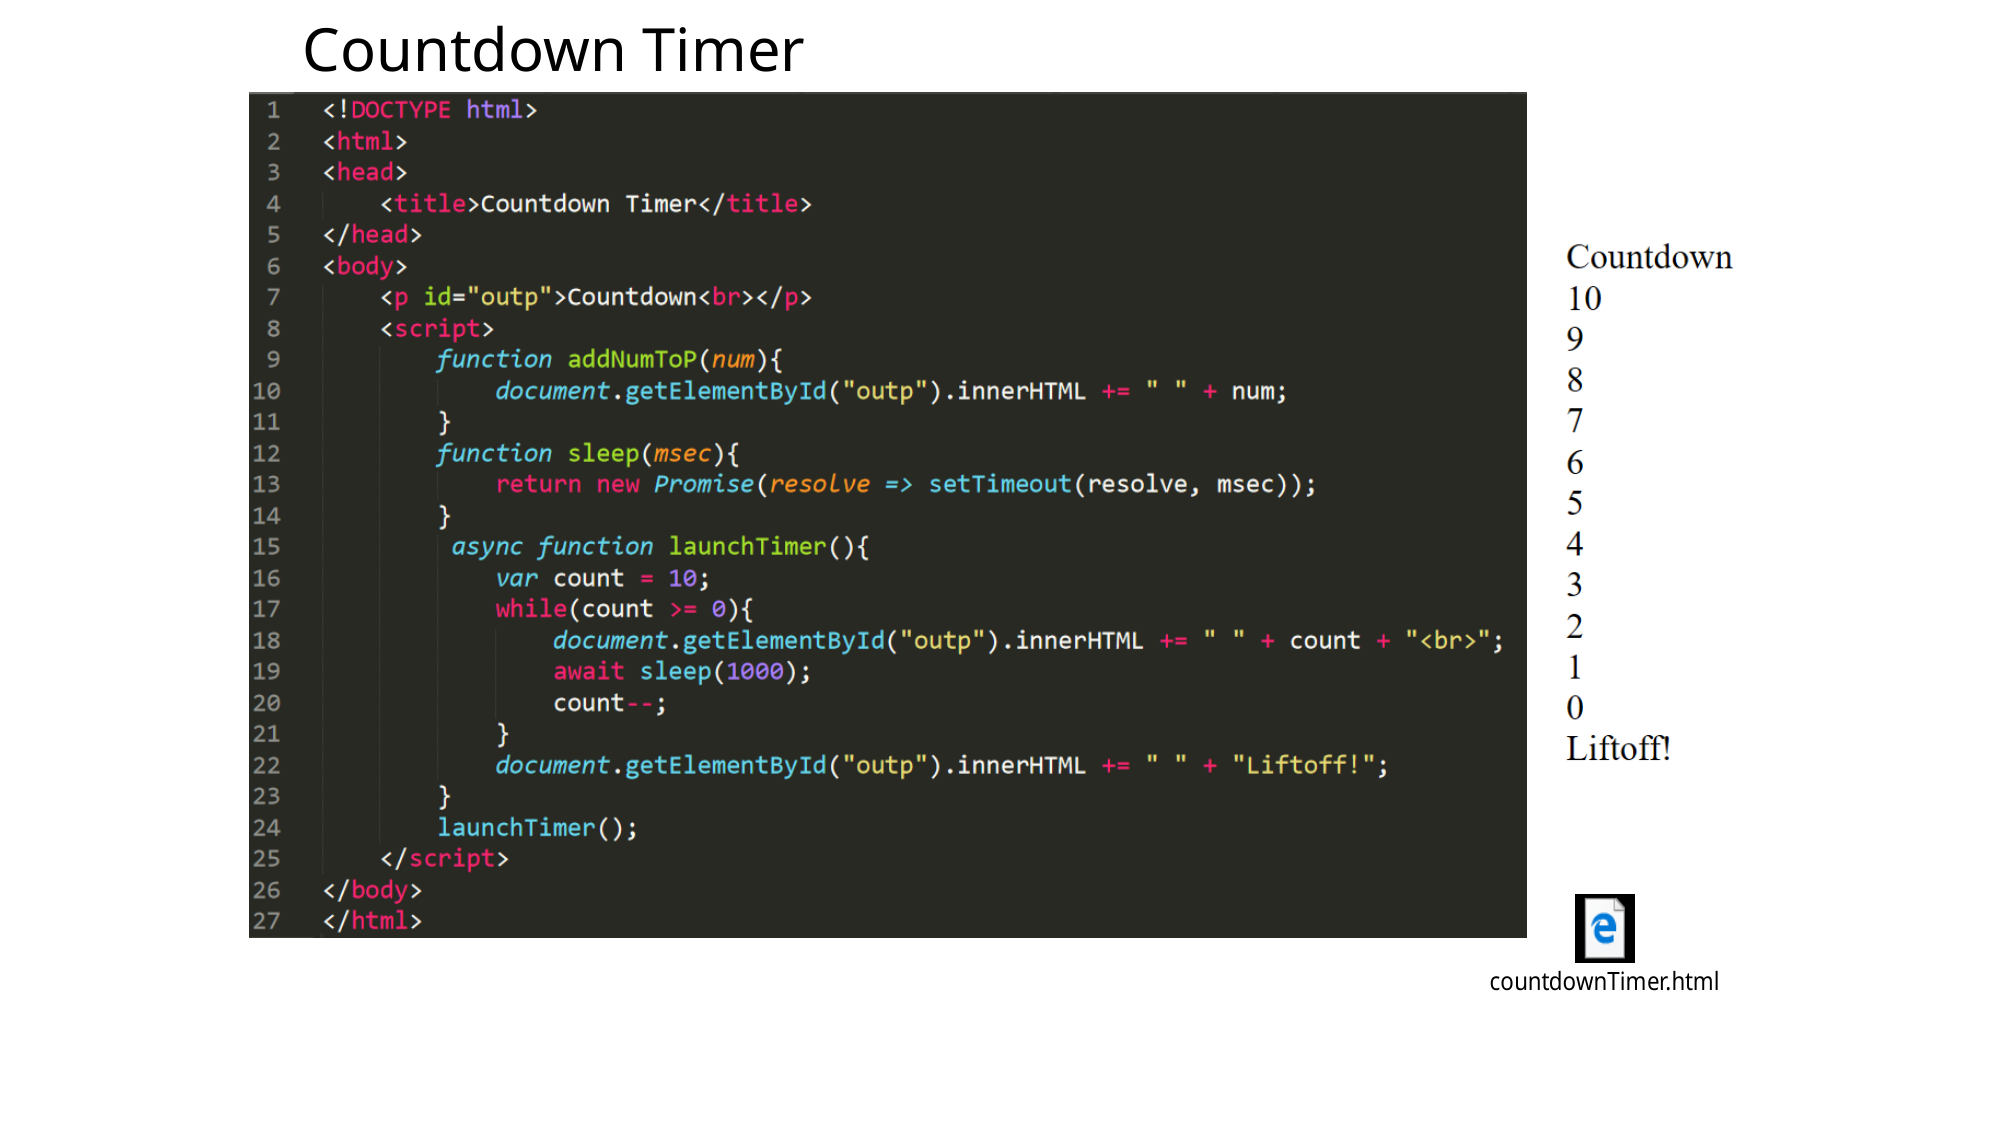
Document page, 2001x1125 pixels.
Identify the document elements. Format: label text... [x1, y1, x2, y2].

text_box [1469, 895, 1739, 1010]
picture [1559, 236, 1745, 782]
picture [249, 92, 1527, 938]
title Countdown Timer [287, 12, 1638, 93]
